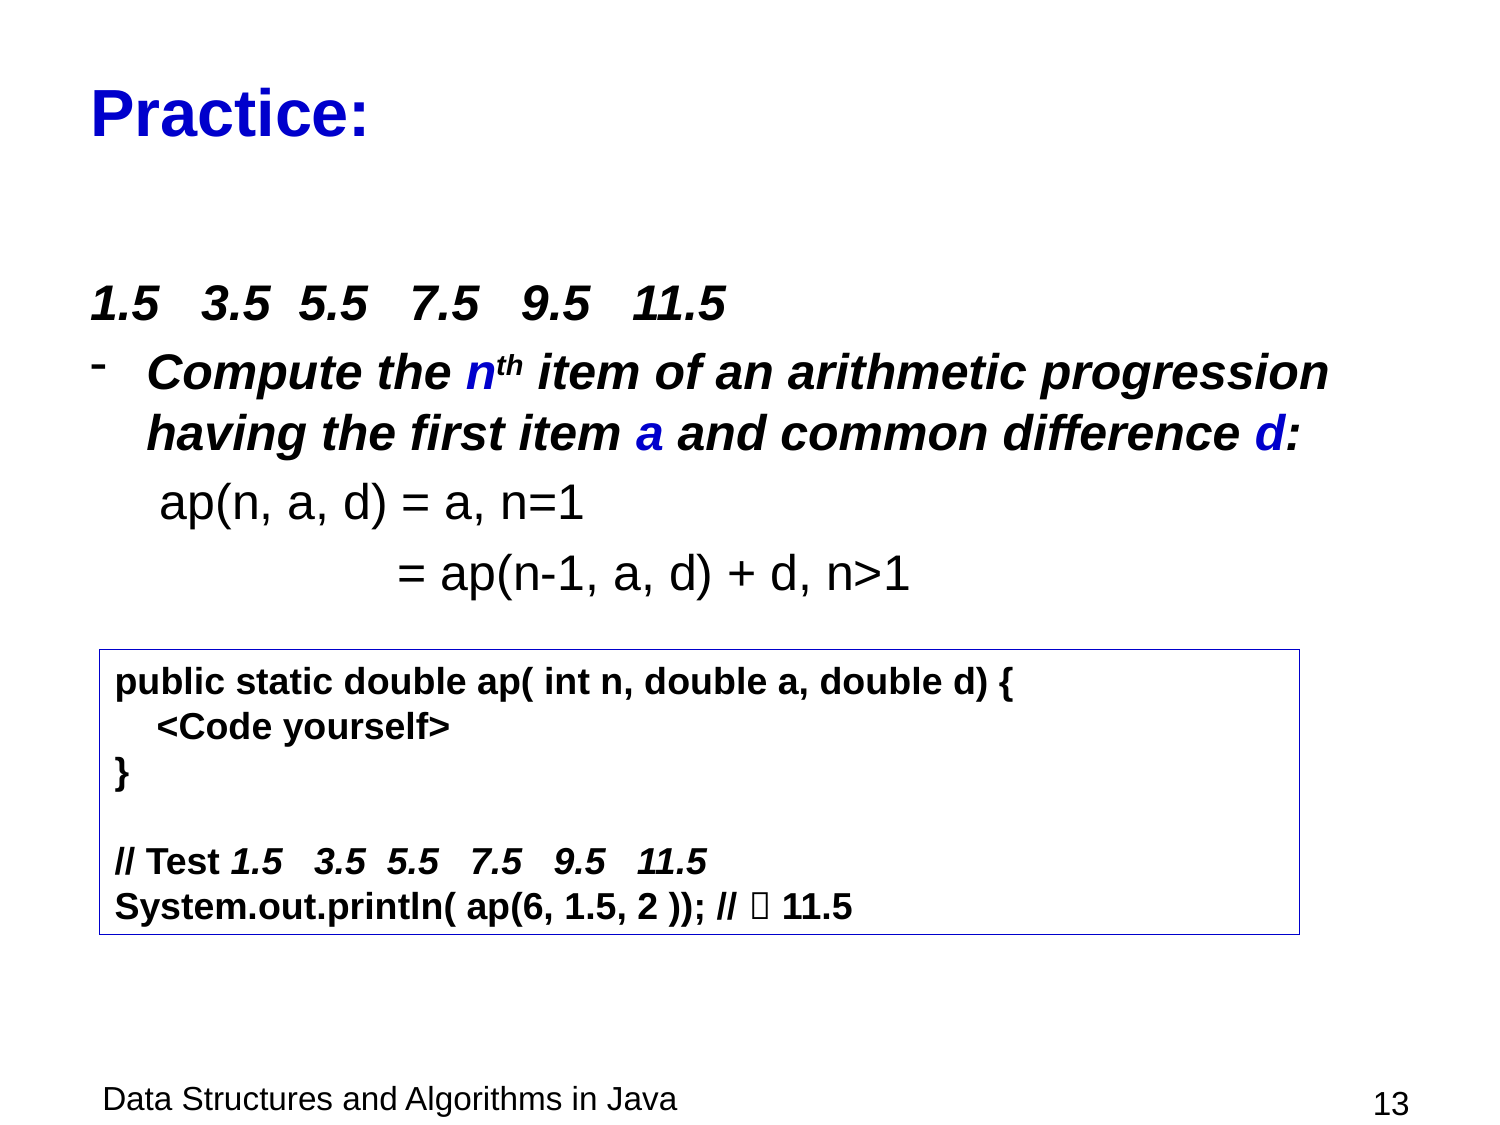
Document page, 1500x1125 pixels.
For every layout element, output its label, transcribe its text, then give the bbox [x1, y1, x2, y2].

list 1.5 3.5 5.5 7.5 9.5 11.5 Compute the nth item of an arithmetic progression having the first item a and common difference d: ap(n, a, d) = a, n=1 = ap(n-1, a, d) + d, n>1 [74, 262, 1426, 638]
text_box public static double ap( int n, double a, double d) { <Code yourself> } // Test 1.5 3.5 5.5 7.5 9.5 11.5 System.out.println( ap(6, 1.5, 2 )); //  11.5 [99, 649, 1300, 935]
slide_number 13 [1274, 1074, 1426, 1125]
title Practice: [74, 44, 476, 176]
